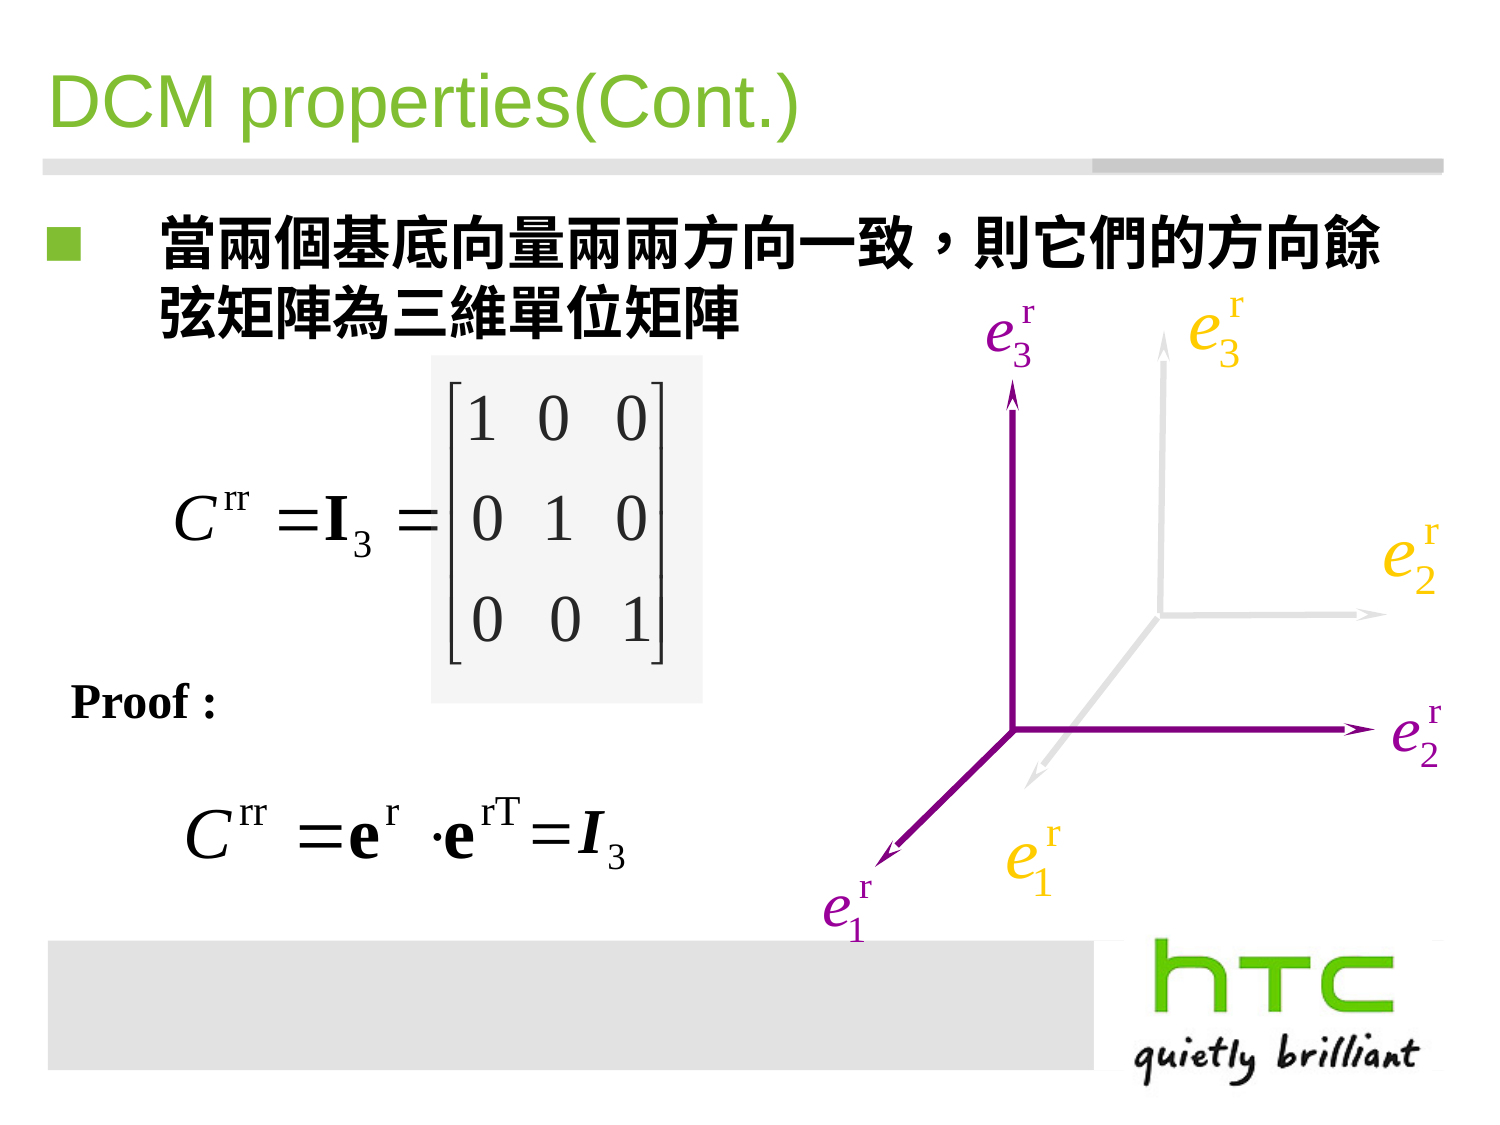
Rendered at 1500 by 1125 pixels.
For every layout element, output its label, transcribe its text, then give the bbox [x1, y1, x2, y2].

text_box [1159, 330, 1168, 352]
text_box Proof : [55, 668, 285, 737]
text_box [174, 778, 536, 877]
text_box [1380, 679, 1451, 778]
text_box [1354, 725, 1375, 734]
text_box [431, 355, 703, 704]
text_box [1366, 610, 1388, 619]
picture [1124, 922, 1432, 1099]
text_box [1372, 498, 1448, 603]
text_box [1024, 770, 1041, 790]
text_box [1178, 271, 1253, 382]
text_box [974, 279, 1044, 378]
text_box [1008, 386, 1017, 401]
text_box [812, 854, 881, 953]
list [29, 196, 1448, 918]
title DCM properties(Cont.) [31, 45, 1448, 137]
text_box 當兩個基底向量兩兩方向一致，則它們的方向餘弦矩陣為三維單位矩陣 [143, 206, 1419, 354]
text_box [994, 800, 1070, 905]
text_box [531, 786, 636, 885]
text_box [164, 367, 690, 681]
